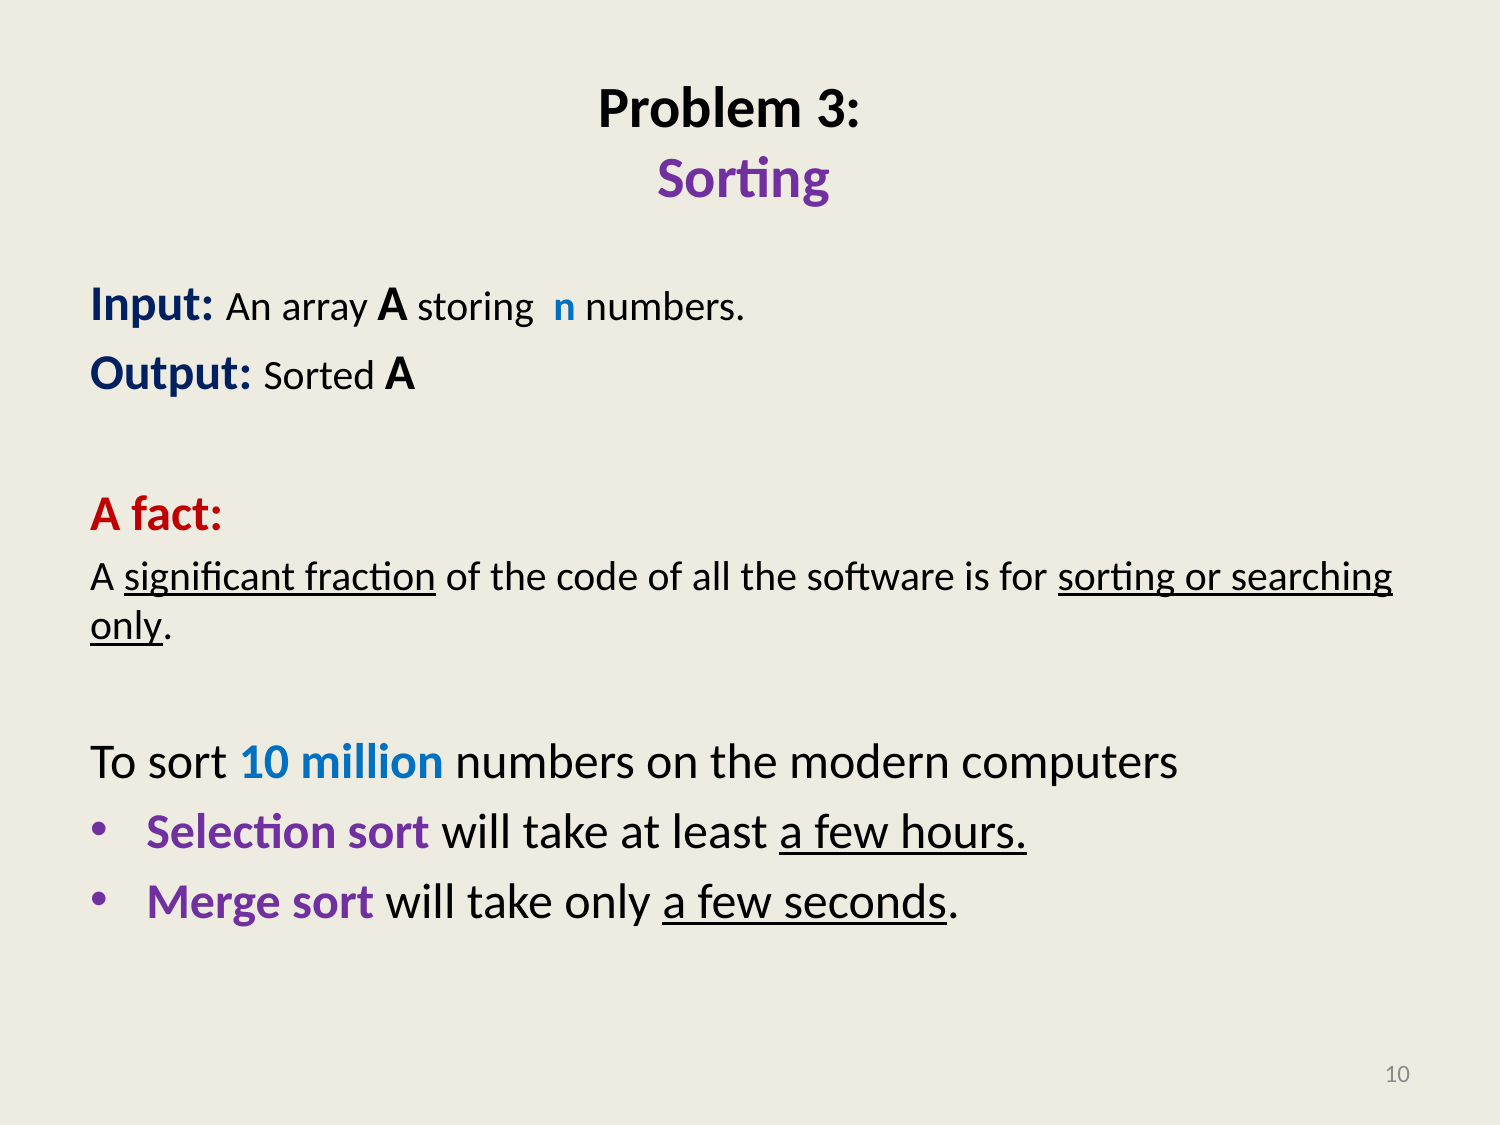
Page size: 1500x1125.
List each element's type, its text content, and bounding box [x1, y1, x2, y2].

slide_number 10 [1074, 1042, 1425, 1103]
title Problem 3: Sorting [75, 45, 1425, 233]
list Input: An array A storing n numbers. Output: Sorted A A fact: A significant fraction of the code of all the software is for sorting or searching only. To sort 10 million numbers on the modern computers Selection sort will take at least a few hours. Merge sort will take only a few seconds. [75, 262, 1425, 1005]
